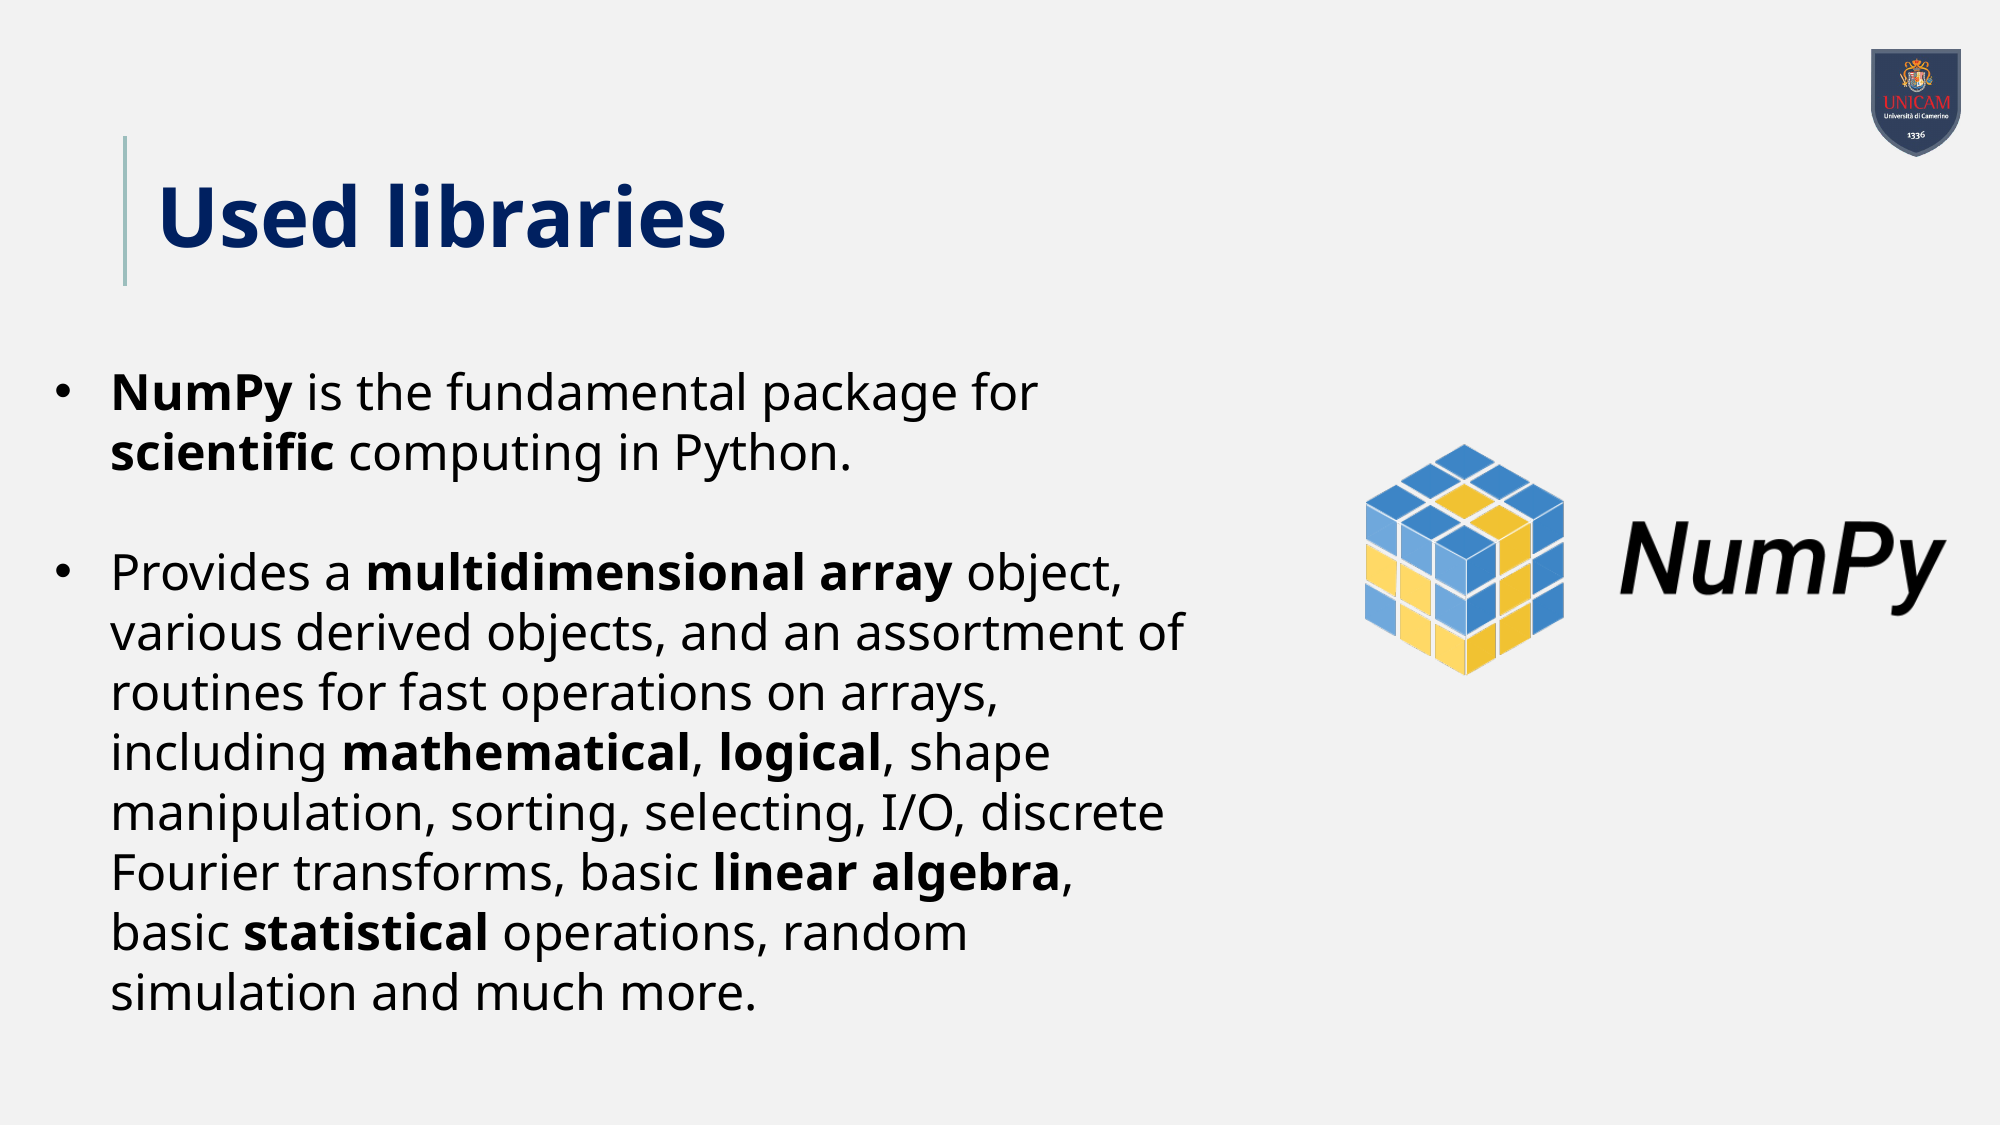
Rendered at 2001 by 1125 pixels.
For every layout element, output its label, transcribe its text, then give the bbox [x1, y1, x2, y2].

text_box NumPy is the fundamental package for scientific computing in Python. Provides a multidimensional array object, various derived objects, and an assortment of routines for fast operations on arrays, including mathematical, logical, shape manipulation, sorting, selecting, I/O, discrete Fourier transforms, basic linear algebra, basic statistical operations, random simulation and much more. [39, 345, 1214, 1036]
text_box Used libraries [141, 156, 1387, 272]
picture [1871, 49, 1961, 157]
picture [1312, 399, 2000, 725]
